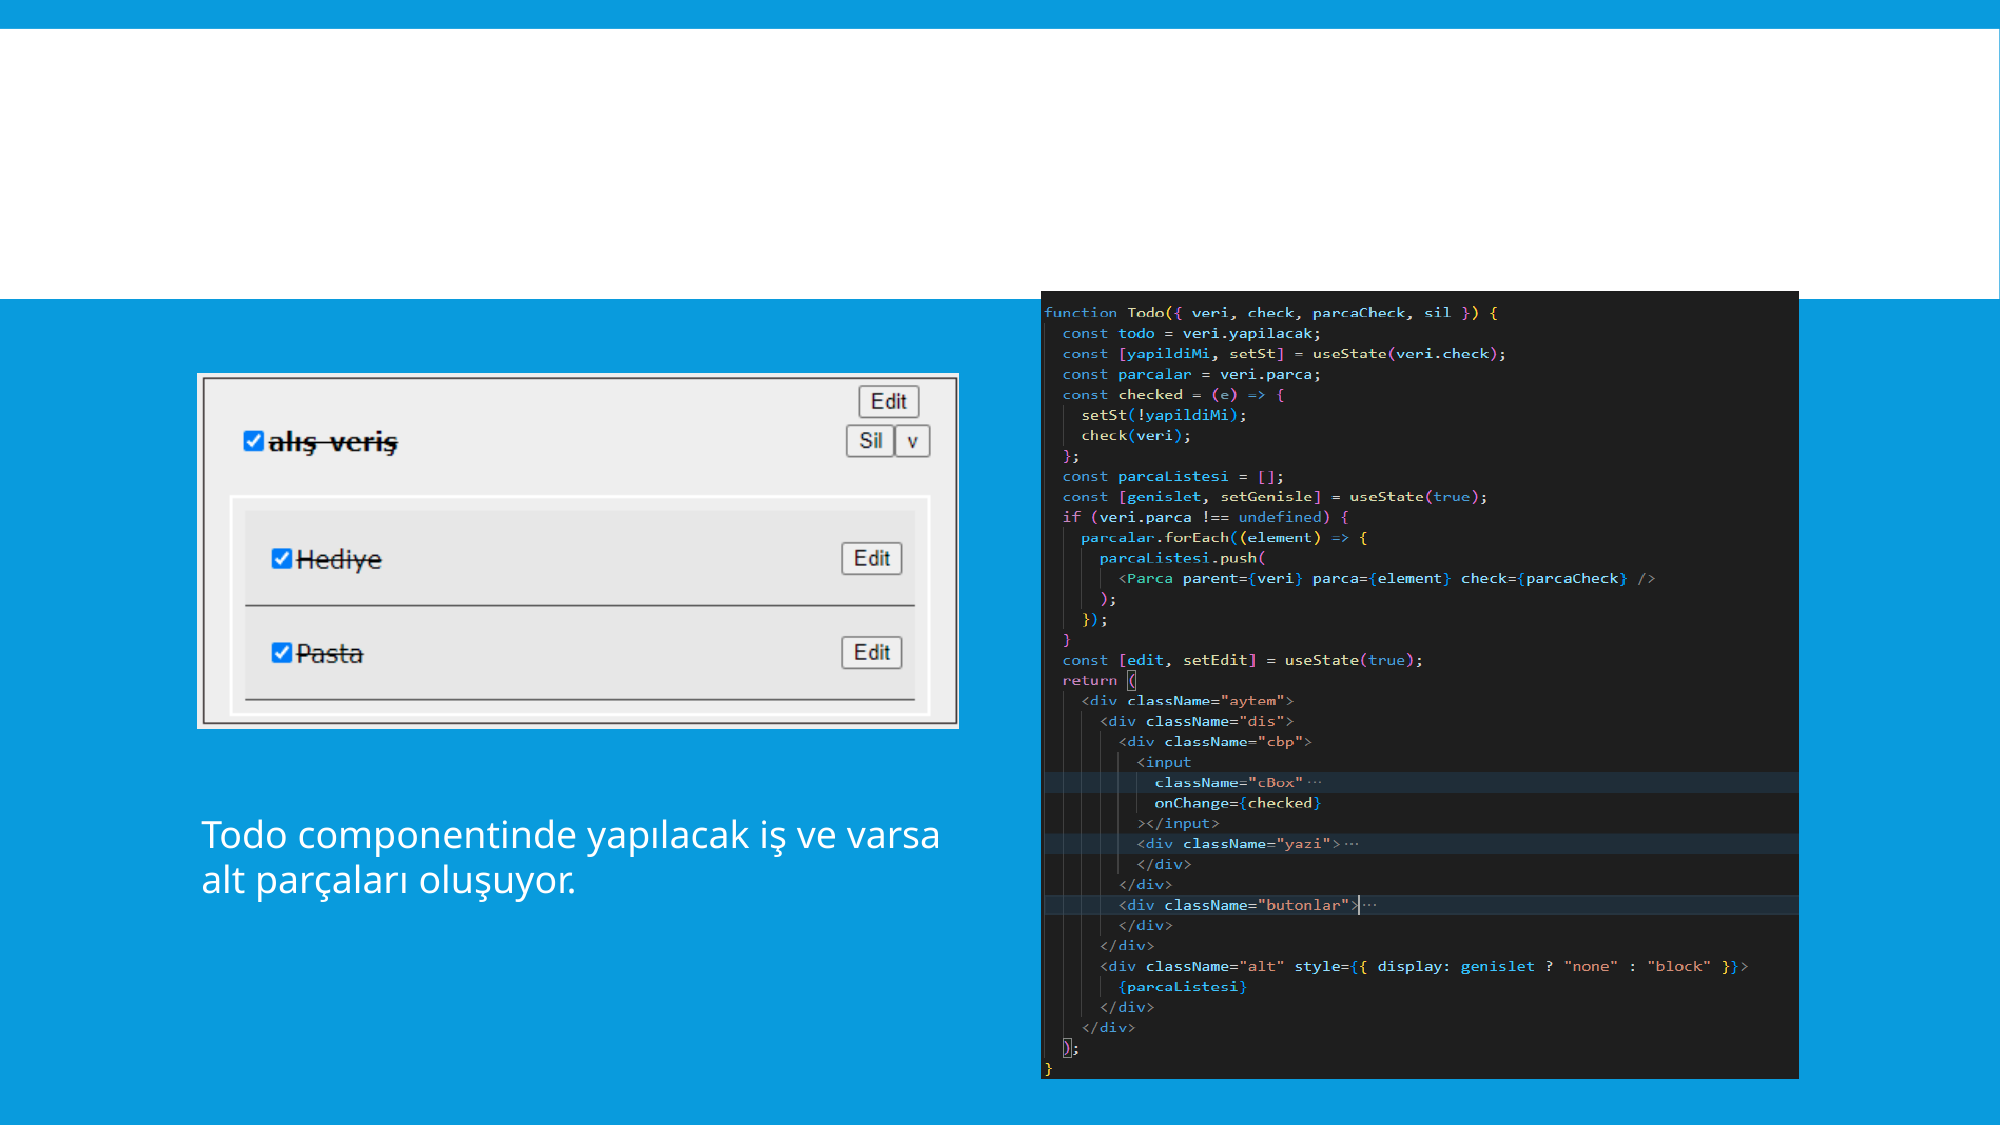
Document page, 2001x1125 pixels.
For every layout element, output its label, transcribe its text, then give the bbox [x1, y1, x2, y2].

picture [1041, 290, 1799, 1078]
text_box Todo componentinde yapılacak iş ve varsa alt parçaları oluşuyor. [186, 803, 957, 909]
picture [198, 374, 958, 728]
